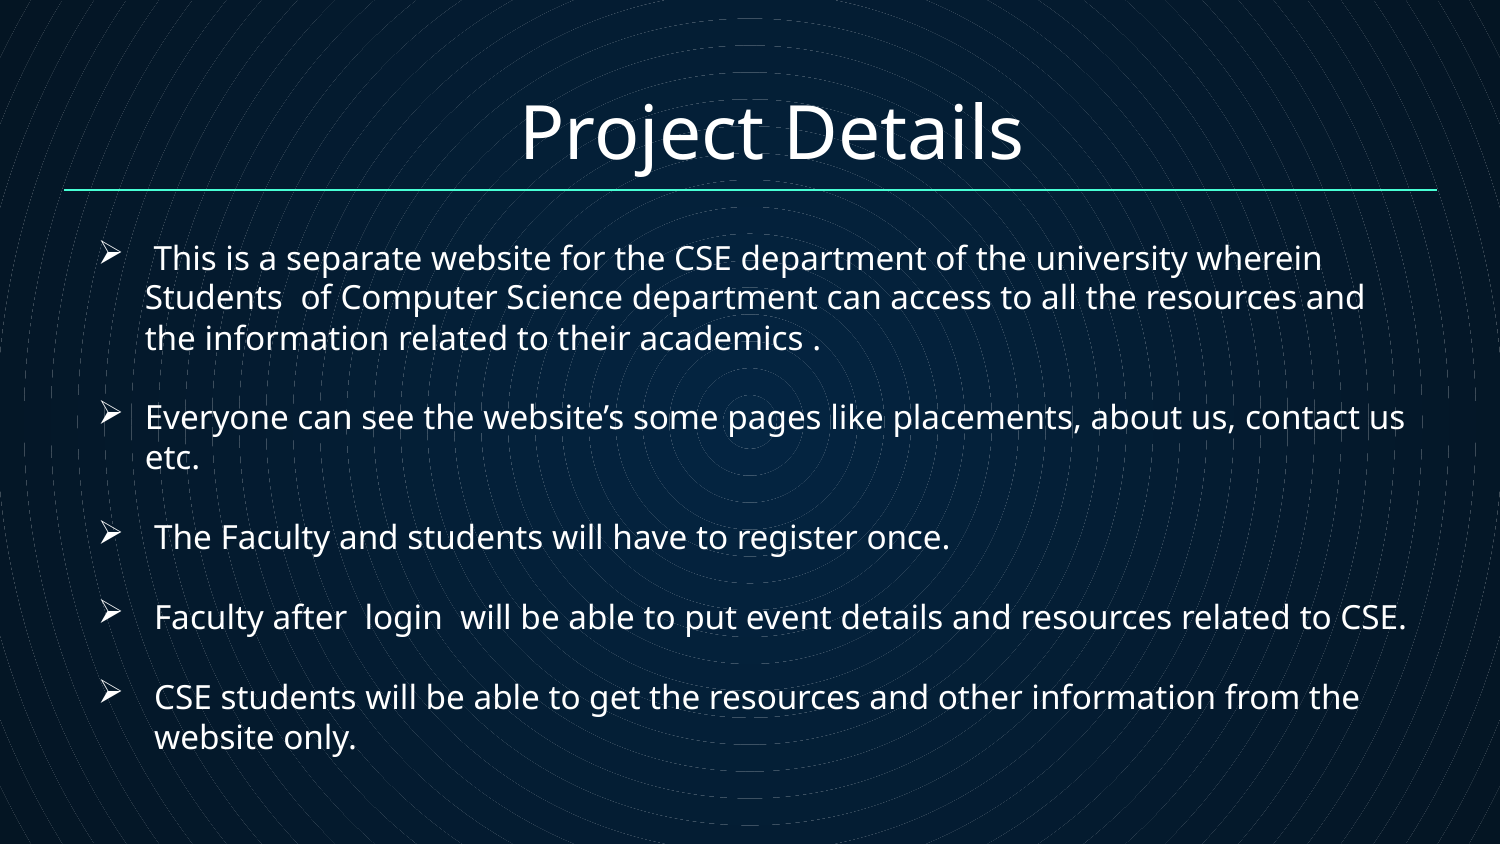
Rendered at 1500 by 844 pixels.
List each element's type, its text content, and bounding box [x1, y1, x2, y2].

title Project Details [387, 84, 1064, 188]
subtitle This is a separate website for the CSE department of the university wherein Students of Computer Science department can access to all the resources and the information related to their academics . Everyone can see the website’s some pages like placements, about us, contact us etc. The Faculty and students will have to register once. Faculty after login will be able to put event details and resources related to CSE. CSE students will be able to get the resources and other information from the website only. [64, 221, 1438, 844]
